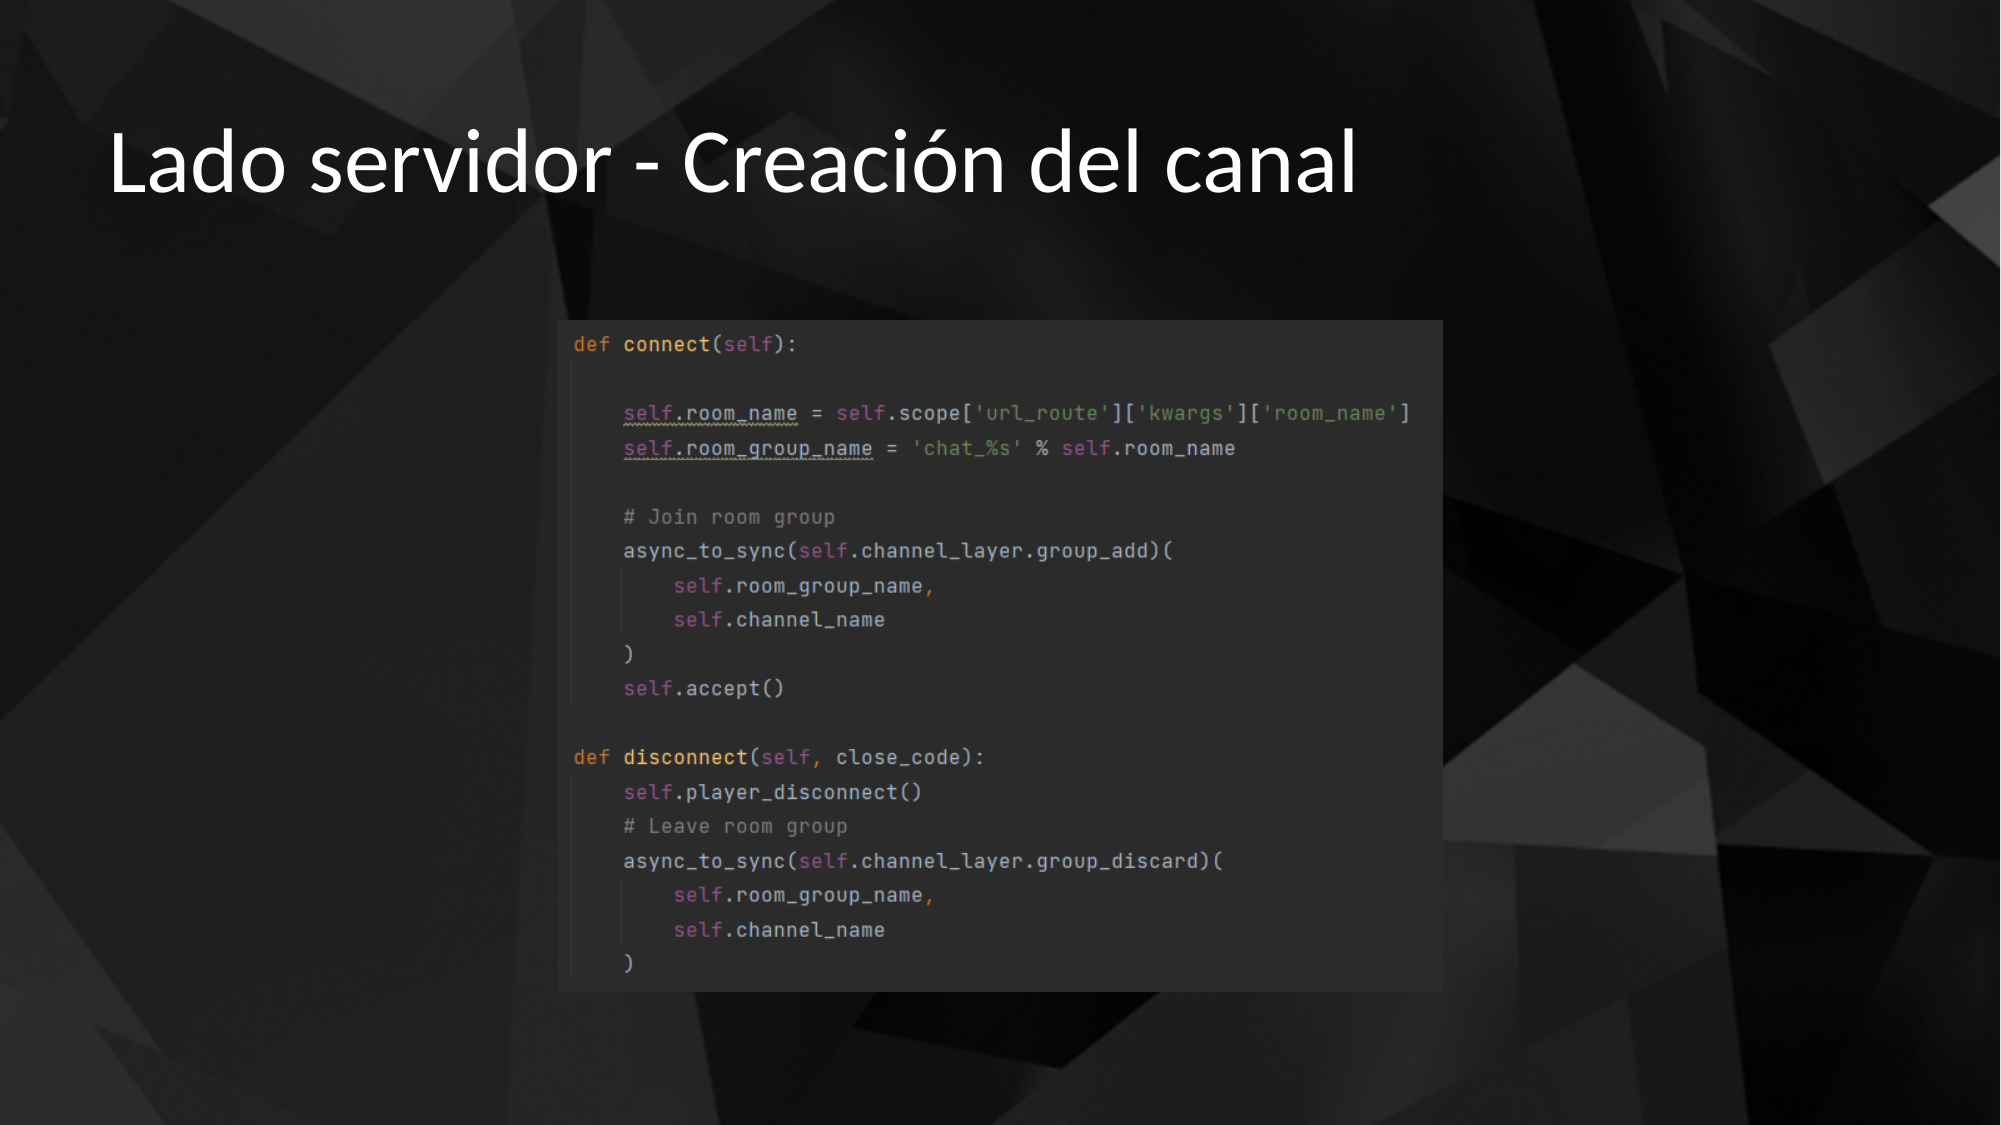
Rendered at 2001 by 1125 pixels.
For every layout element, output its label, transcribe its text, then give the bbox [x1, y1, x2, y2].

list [557, 320, 1443, 992]
text_box Lado servidor - Creación del canal [93, 93, 1836, 218]
picture [0, 0, 2001, 1125]
